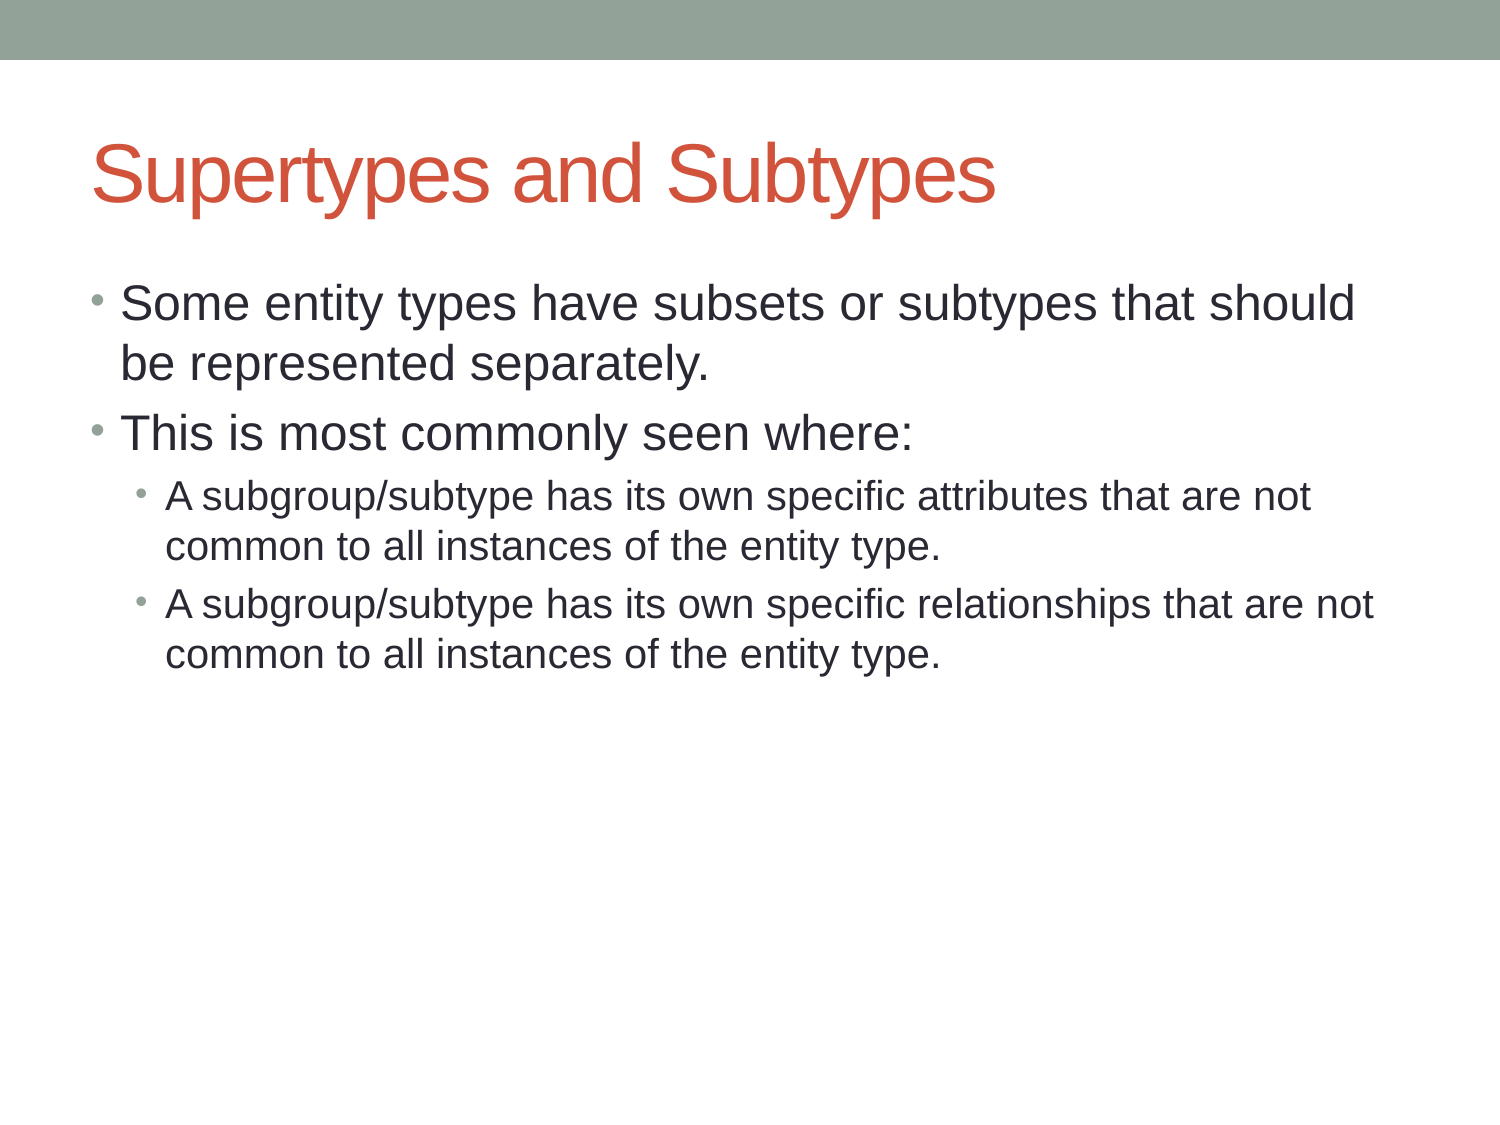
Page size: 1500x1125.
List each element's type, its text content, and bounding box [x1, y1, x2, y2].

list Some entity types have subsets or subtypes that should be represented separately. This is most commonly seen where: A subgroup/subtype has its own specific attributes that are not common to all instances of the entity type. A subgroup/subtype has its own specific relationships that are not common to all instances of the entity type. [75, 262, 1425, 1063]
title Supertypes and Subtypes [75, 87, 1425, 250]
